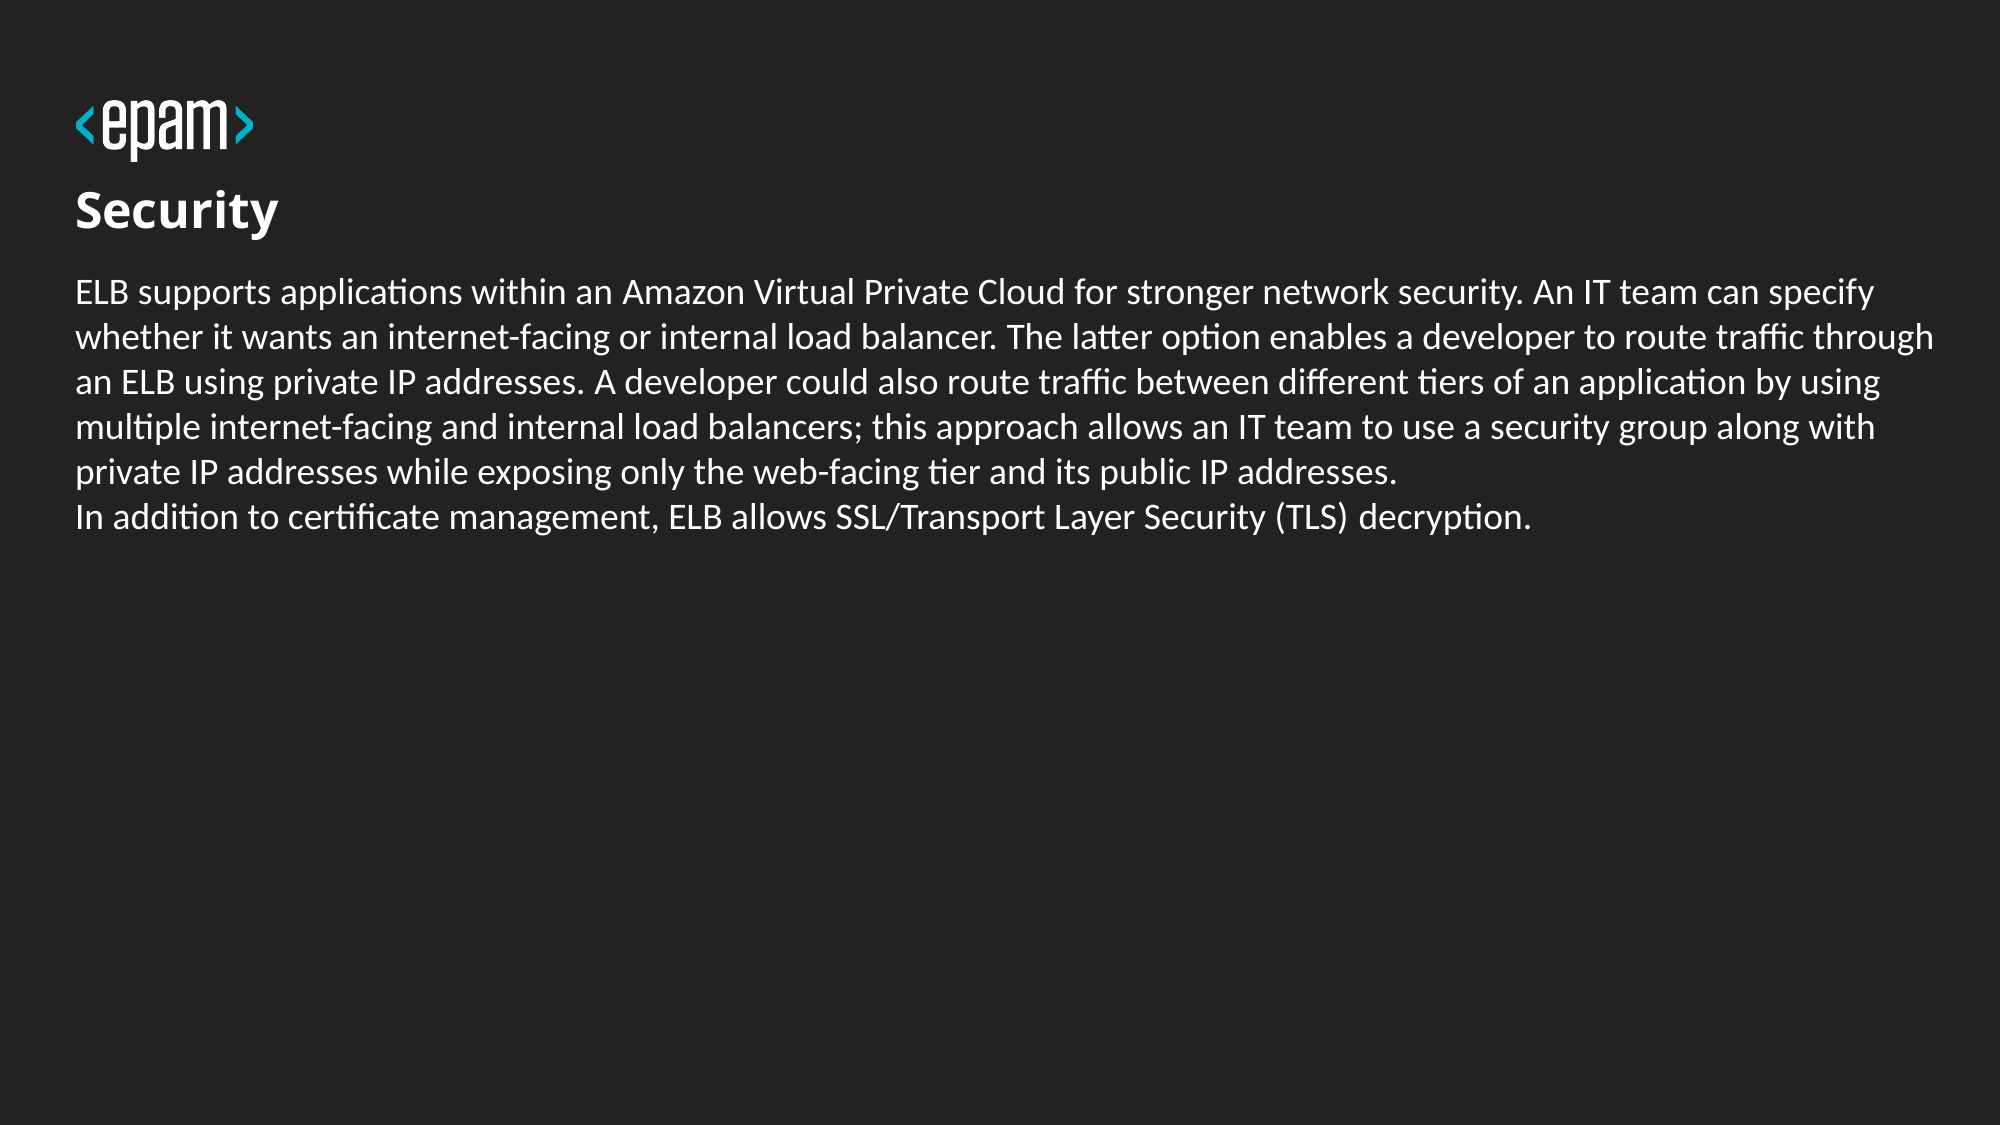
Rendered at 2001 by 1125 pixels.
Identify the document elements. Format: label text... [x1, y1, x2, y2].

list ELB supports applications within an Amazon Virtual Private Cloud for stronger network security. An IT team can specify whether it wants an internet-facing or internal load balancer. The latter option enables a developer to route traffic through an ELB using private IP addresses. A developer could also route traffic between different tiers of an application by using multiple internet-facing and internal load balancers; this approach allows an IT team to use a security group along with private IP addresses while exposing only the web-facing tier and its public IP addresses. In addition to certificate management, ELB allows SSL/Transport Layer Security (TLS) decryption. [75, 266, 1950, 859]
picture [76, 100, 253, 162]
title Security [75, 178, 703, 239]
